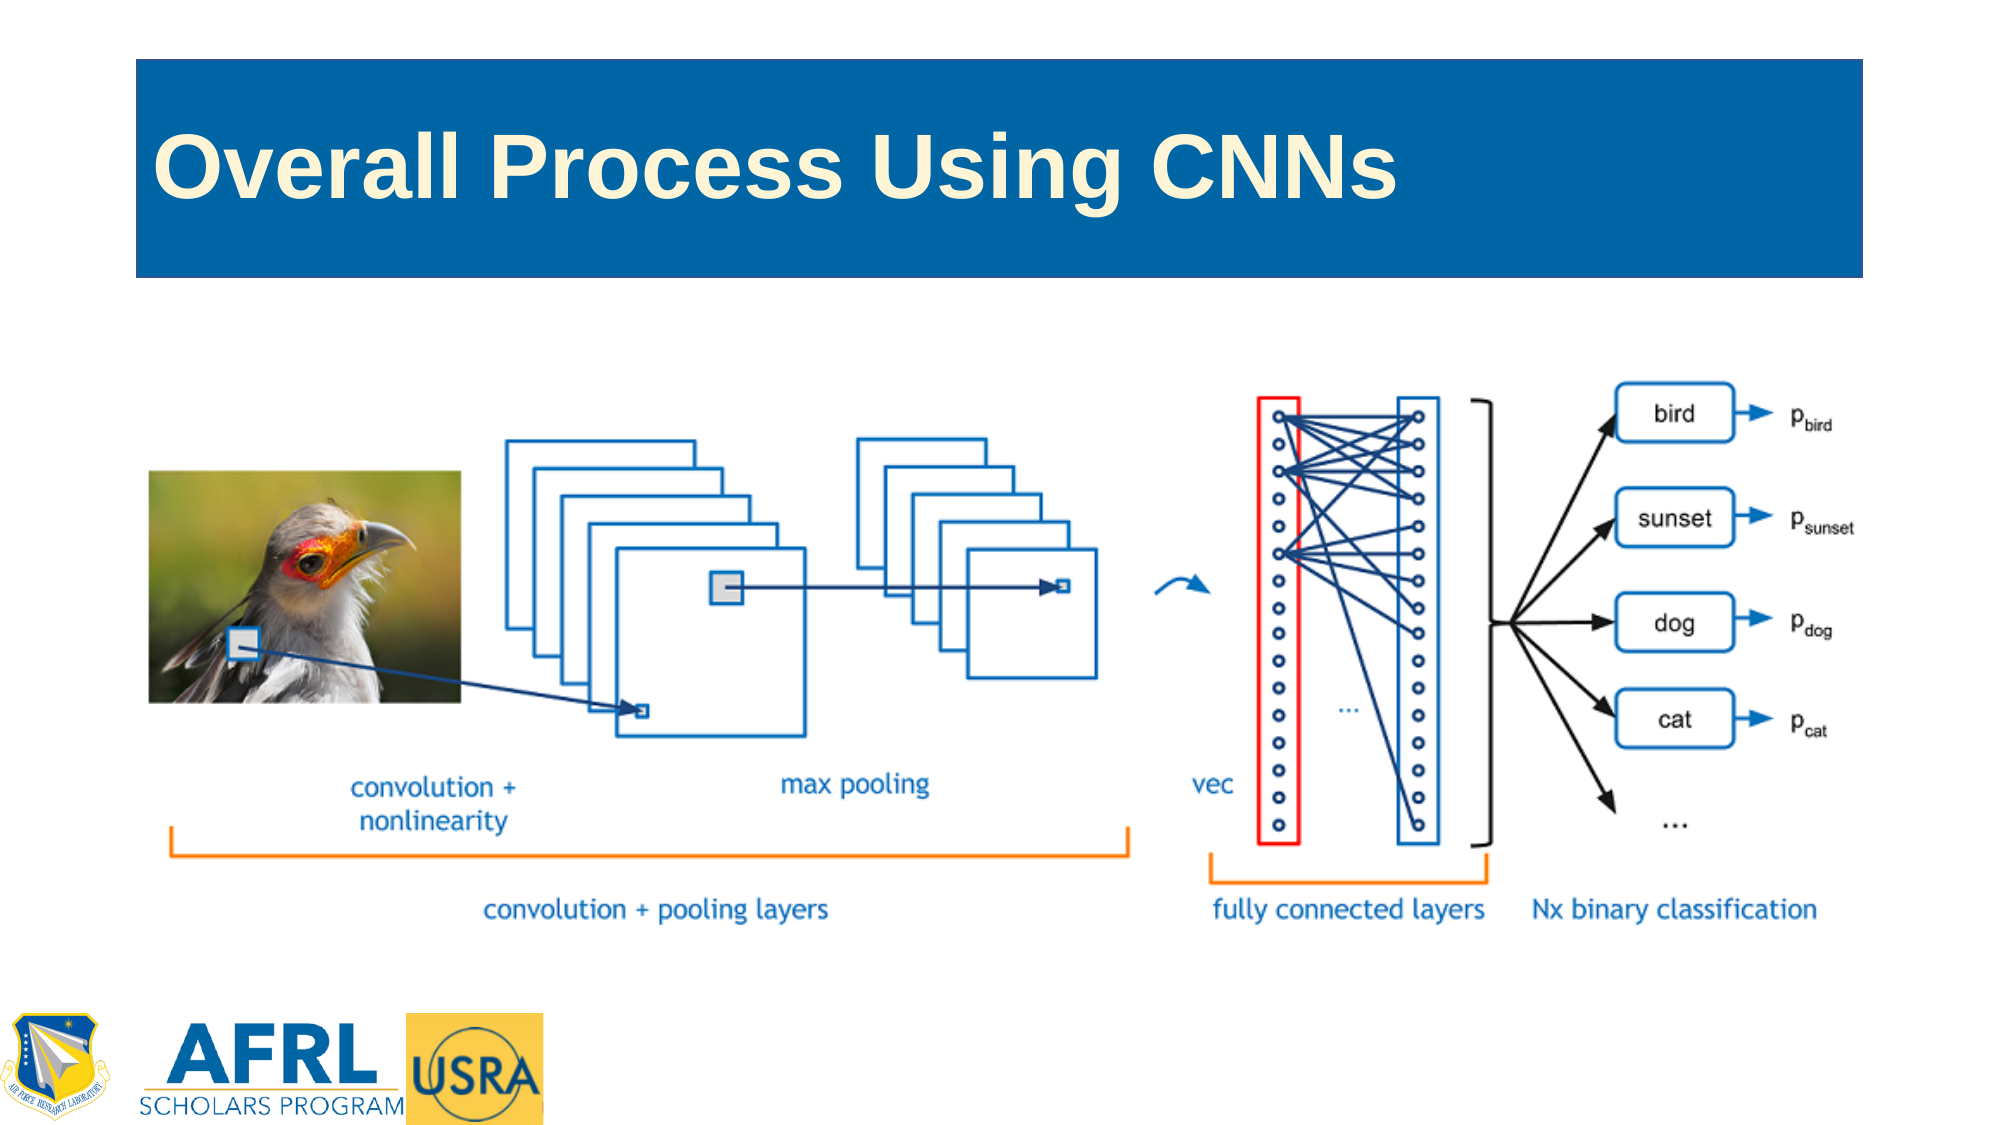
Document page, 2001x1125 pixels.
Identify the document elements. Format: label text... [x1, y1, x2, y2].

picture [137, 1013, 544, 1125]
title Overall Process Using CNNs [137, 59, 1863, 278]
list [137, 362, 1863, 951]
picture [0, 1013, 110, 1121]
